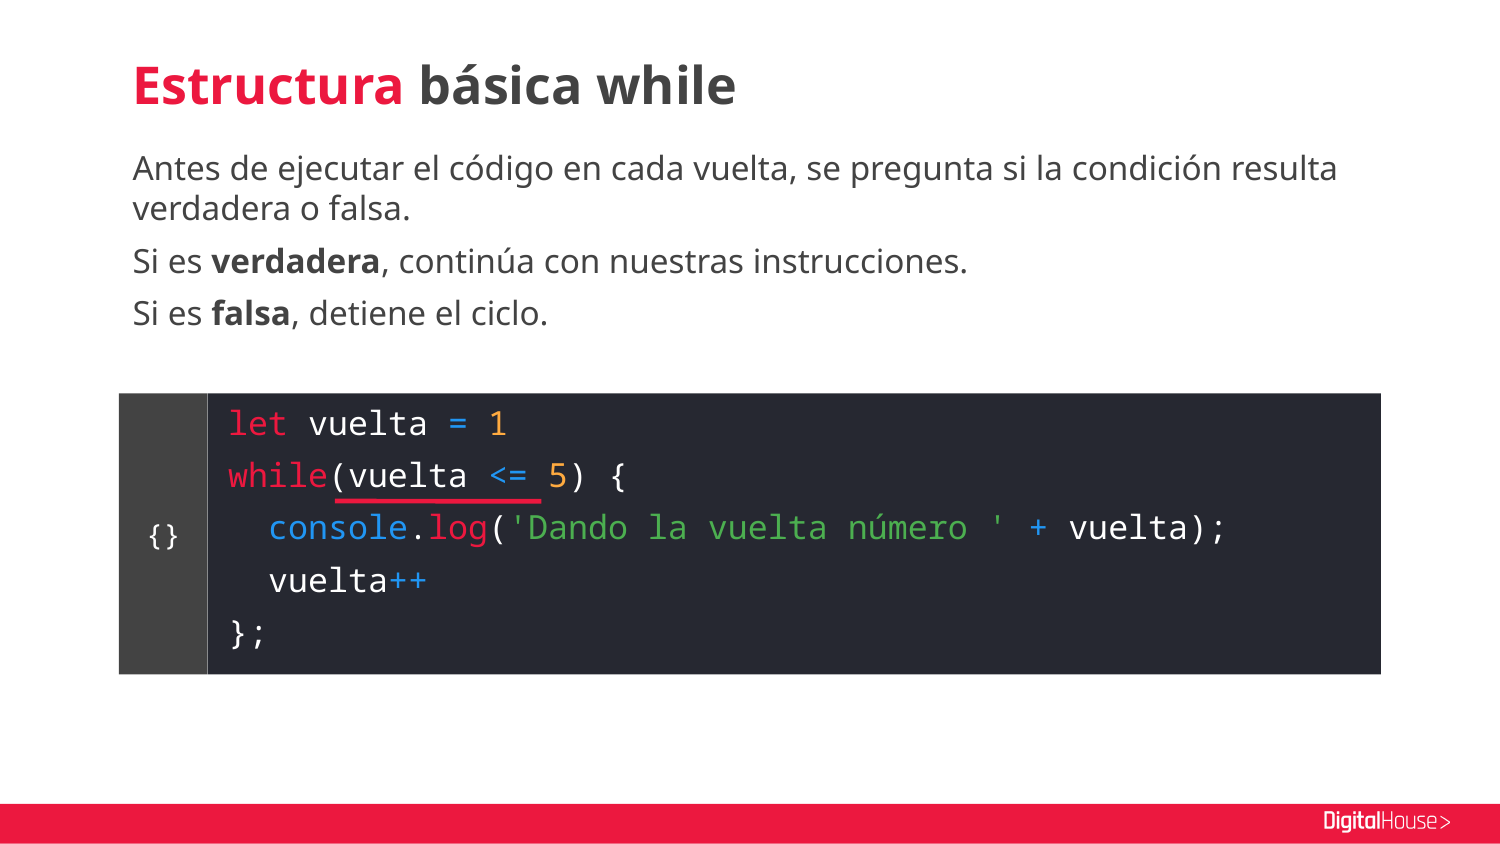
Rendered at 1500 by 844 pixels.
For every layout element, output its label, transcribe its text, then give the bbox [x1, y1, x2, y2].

text_box Antes de ejecutar el código en cada vuelta, se pregunta si la condición resulta verdadera o falsa. Si es verdadera, continúa con nuestras instrucciones. Si es falsa, detiene el ciclo. [117, 132, 1383, 355]
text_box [118, 393, 1382, 675]
text_box [0, 803, 1500, 844]
picture [1324, 811, 1451, 833]
text_box Estructura básica while [117, 27, 1383, 131]
